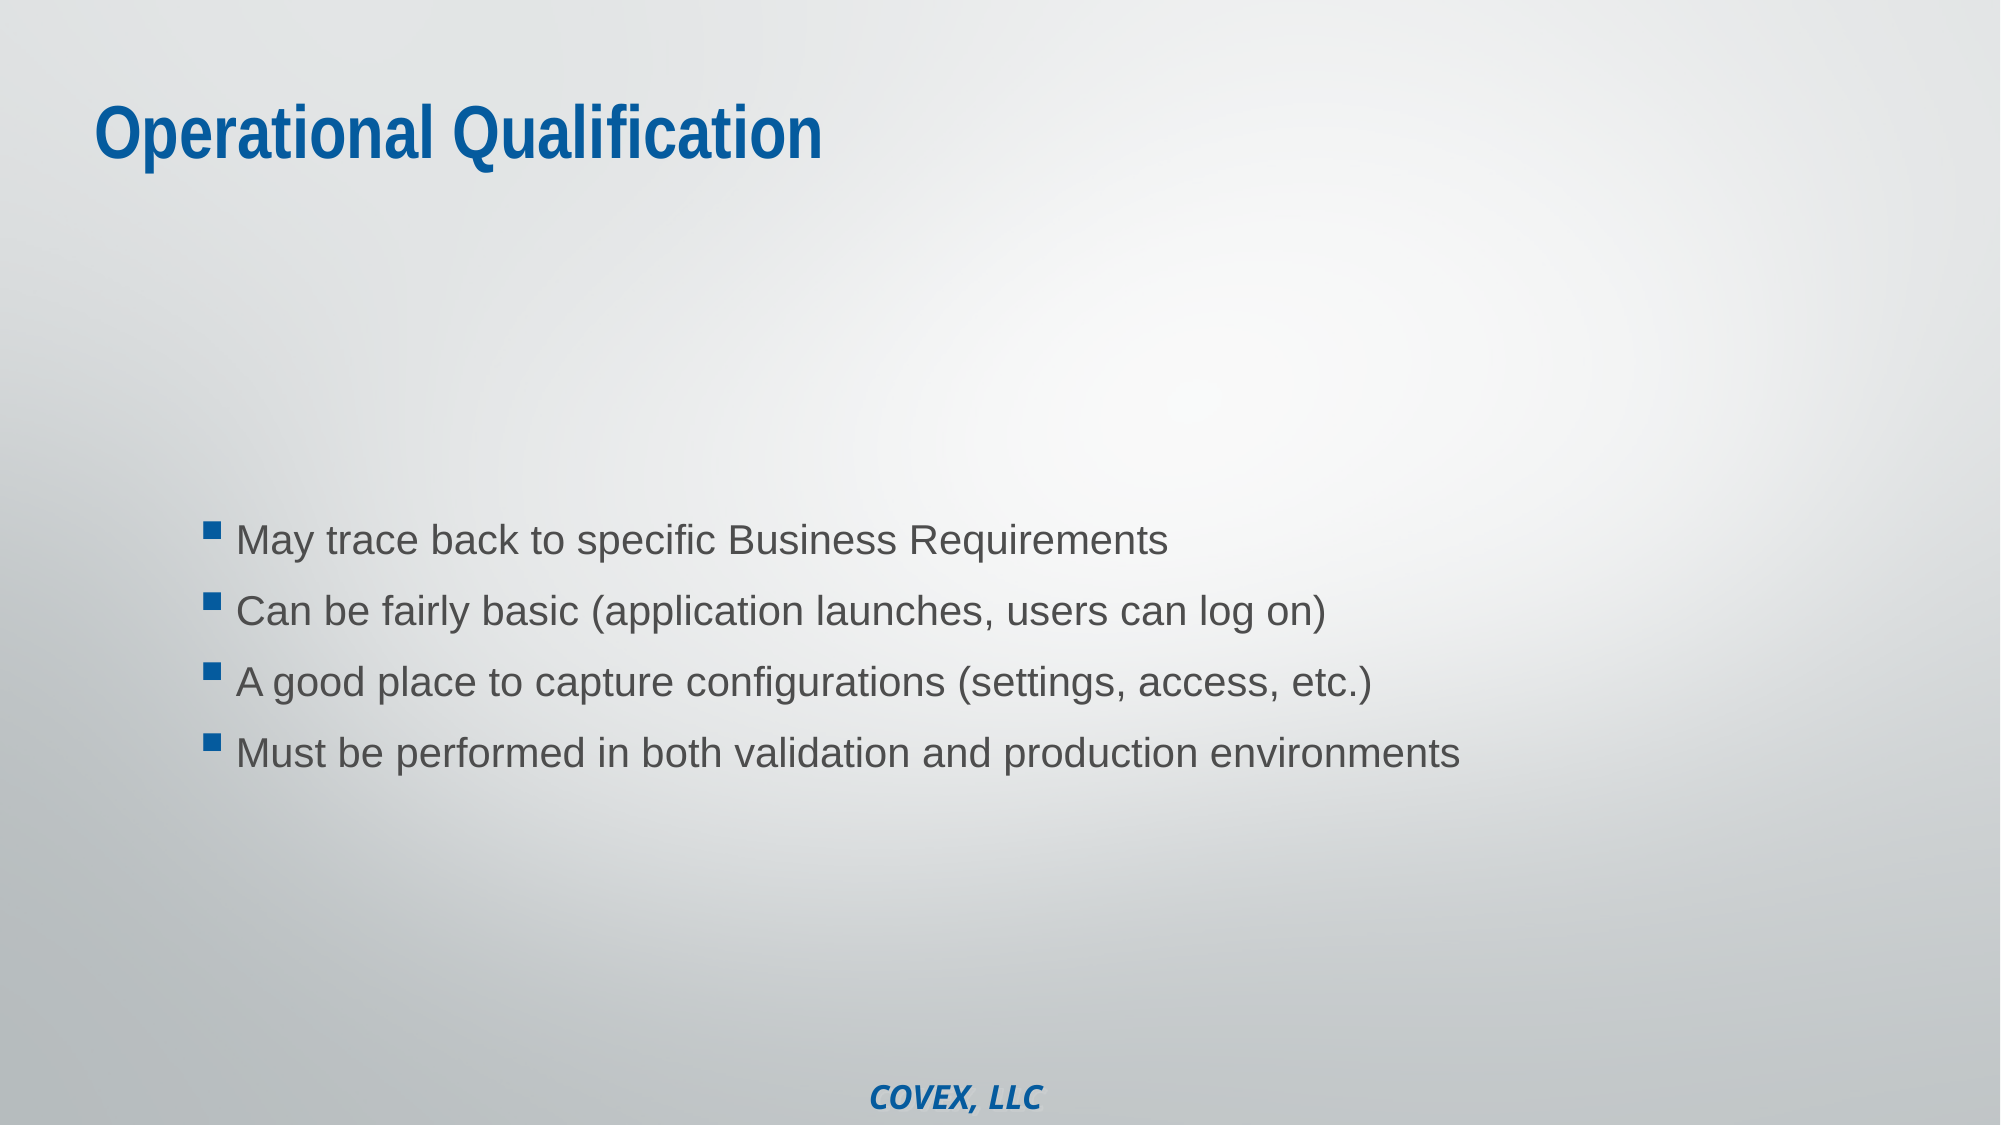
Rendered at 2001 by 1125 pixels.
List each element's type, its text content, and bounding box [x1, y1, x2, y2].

title Operational Qualification [79, 34, 1900, 222]
list May trace back to specific Business Requirements Can be fairly basic (application launches, users can log on) A good place to capture configurations (settings, access, etc.) Must be performed in both validation and production environments [183, 237, 1900, 980]
